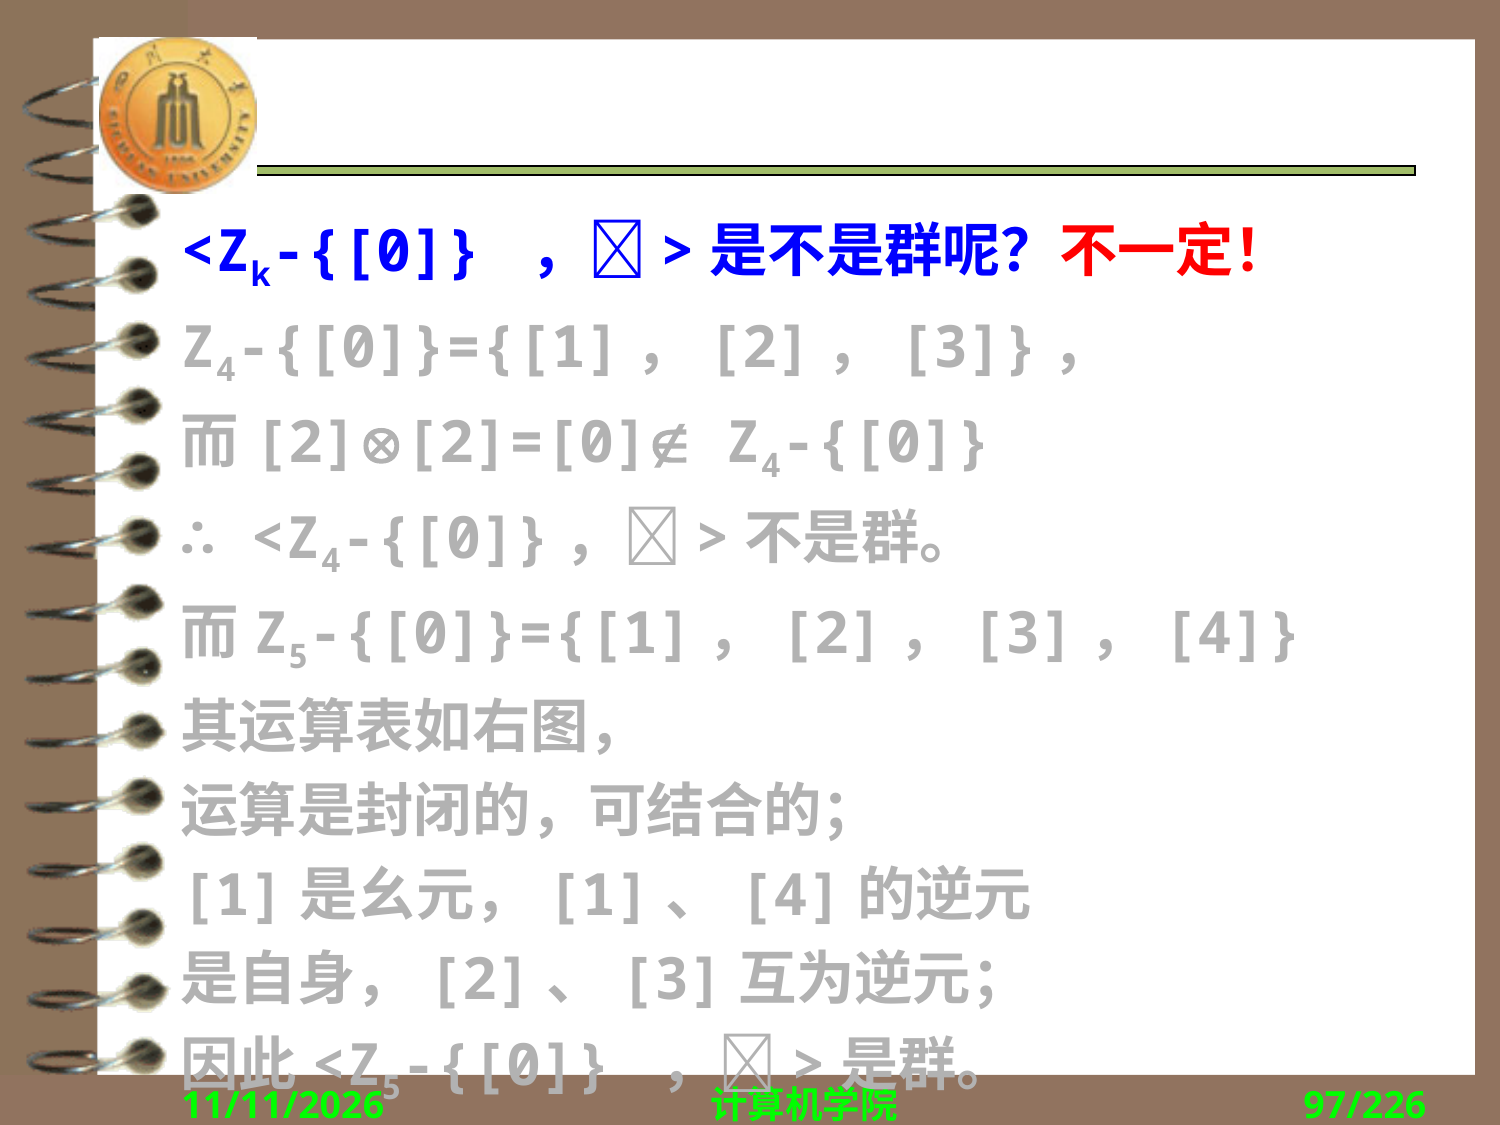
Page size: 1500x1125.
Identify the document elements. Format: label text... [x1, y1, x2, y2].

footer 计算机学院 [479, 1073, 1128, 1100]
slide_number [166, 1073, 479, 1100]
slide_number 97/226 [1128, 1073, 1442, 1100]
list <Zk-{[0]} ，>是不是群呢？不一定！ Z4-{[0]}={[1]，[2]，[3]}， 而[2][2]=[0] Z4-{[0]} ∴ <Z4-{[0]}，>不是群。 而Z5-{[0]}={[1]，[2]，[3]，[4]} 其运算表如右图， 运算是封闭的，可结合的； [1]是幺元，[1]、[4]的逆元 是自身，[2]、[3]互为逆元； 因此<Z5-{[0]} ，>是群。 [174, 191, 1425, 1045]
picture [0, 0, 257, 1075]
